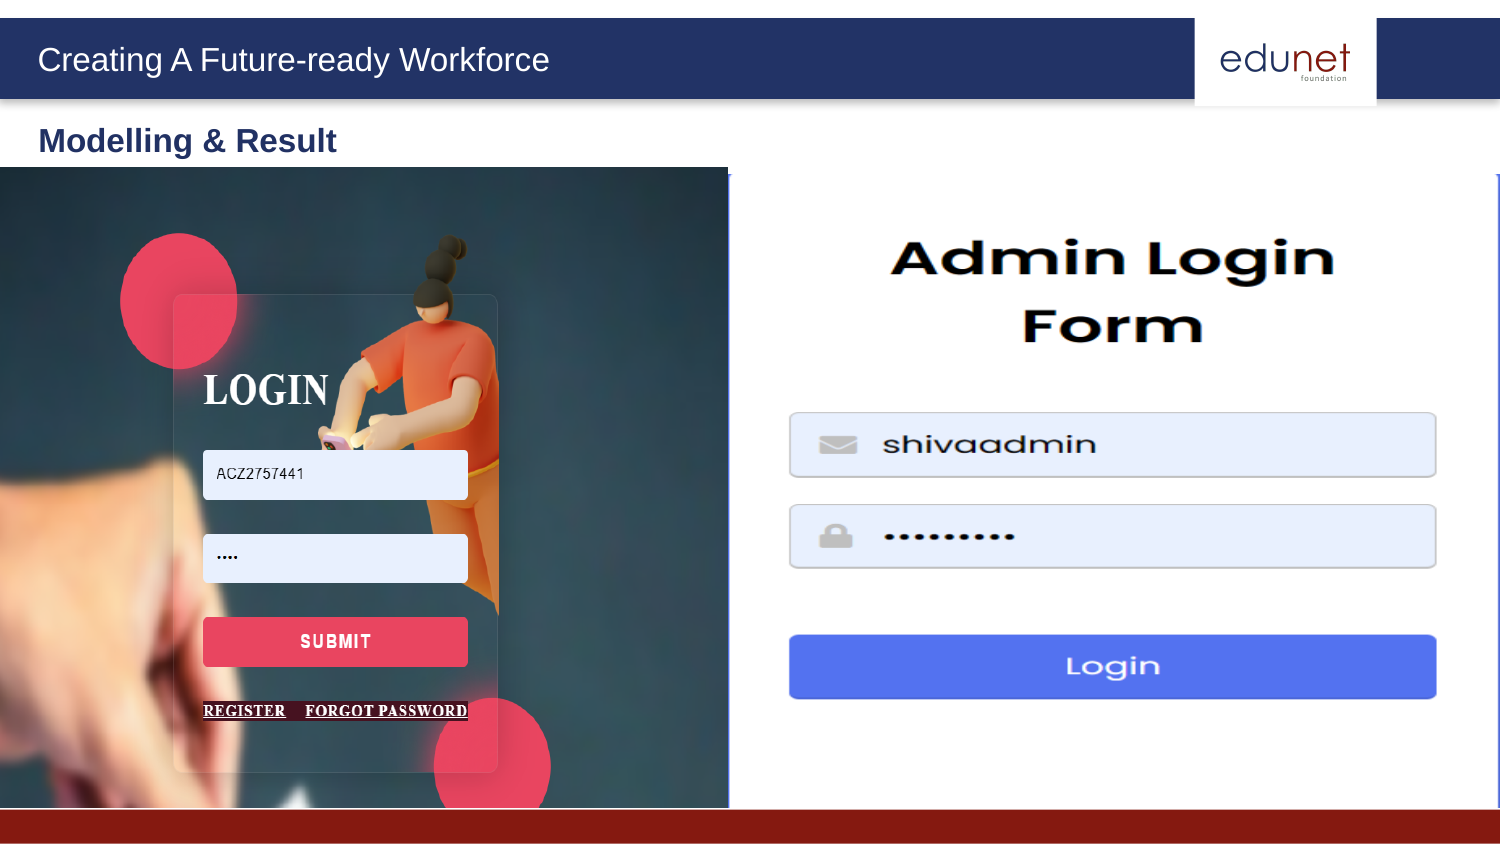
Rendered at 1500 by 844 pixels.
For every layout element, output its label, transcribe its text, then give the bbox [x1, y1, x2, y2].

text_box Modelling & Result [23, 112, 750, 167]
picture [0, 167, 1500, 808]
picture [1215, 38, 1356, 86]
